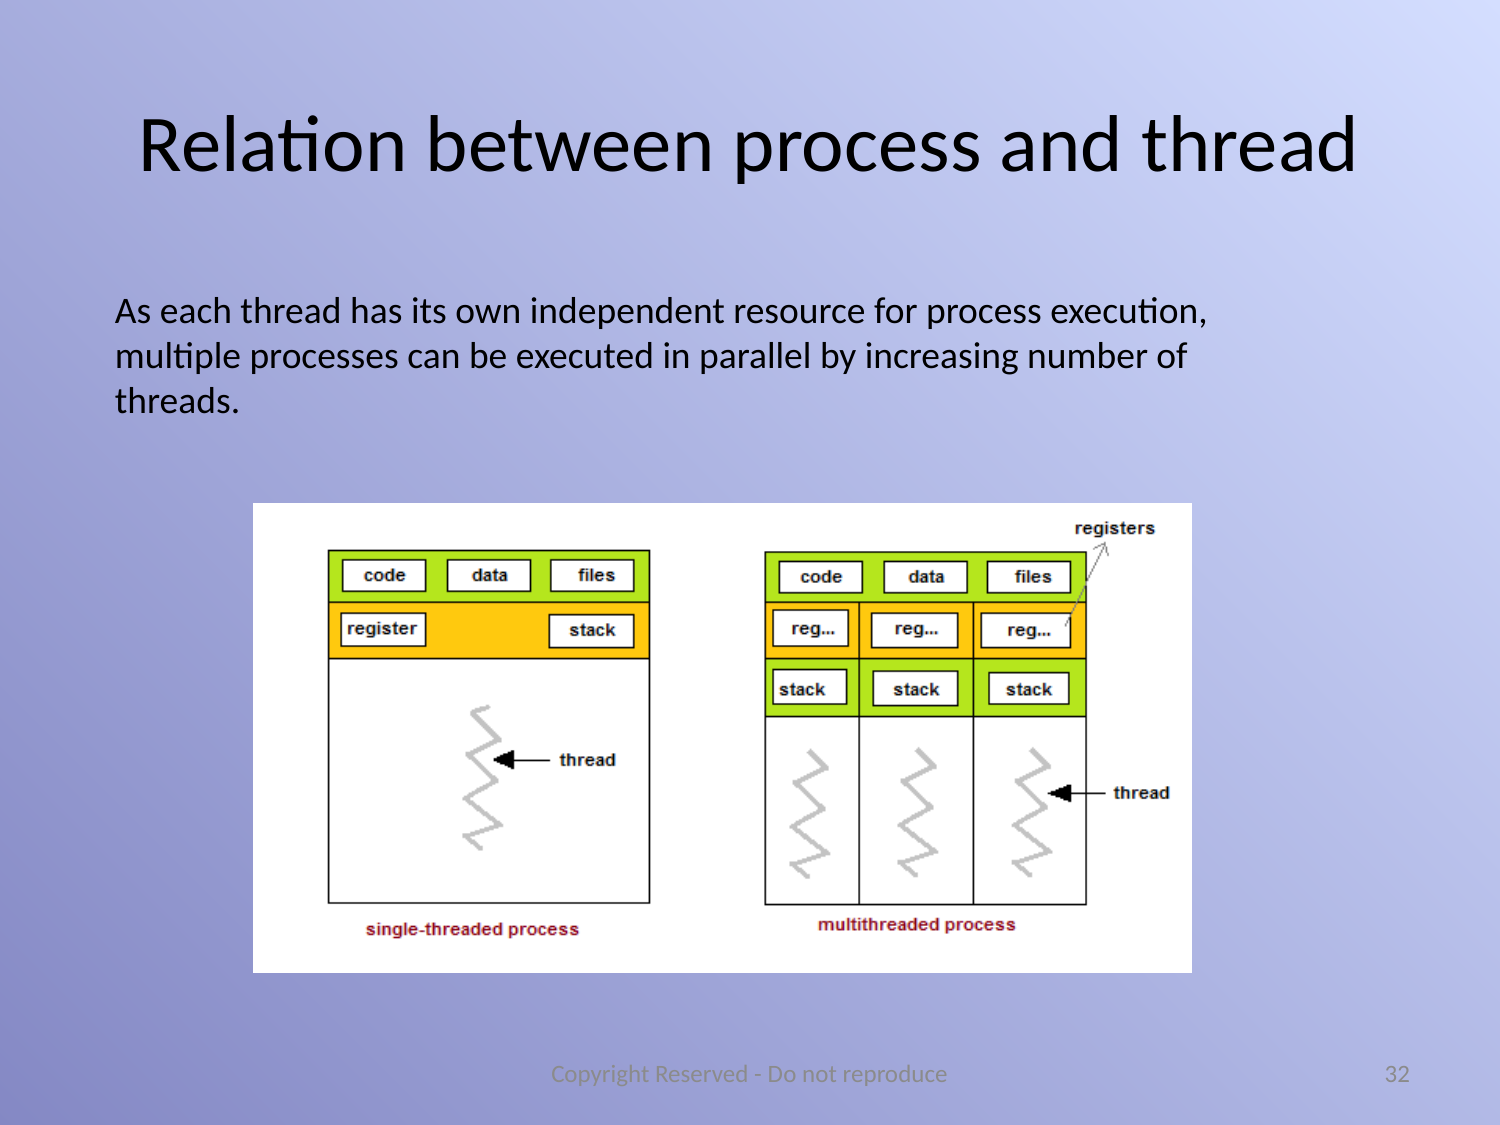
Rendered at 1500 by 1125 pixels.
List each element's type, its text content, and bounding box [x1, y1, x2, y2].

picture [253, 503, 1192, 973]
slide_number 32 [1074, 1042, 1425, 1103]
footer Copyright Reserved - Do not reproduce [512, 1042, 988, 1103]
text_box As each thread has its own independent resource for process execution, multiple processes can be executed in parallel by increasing number of threads. [100, 278, 1306, 429]
title Relation between process and thread [75, 45, 1425, 233]
